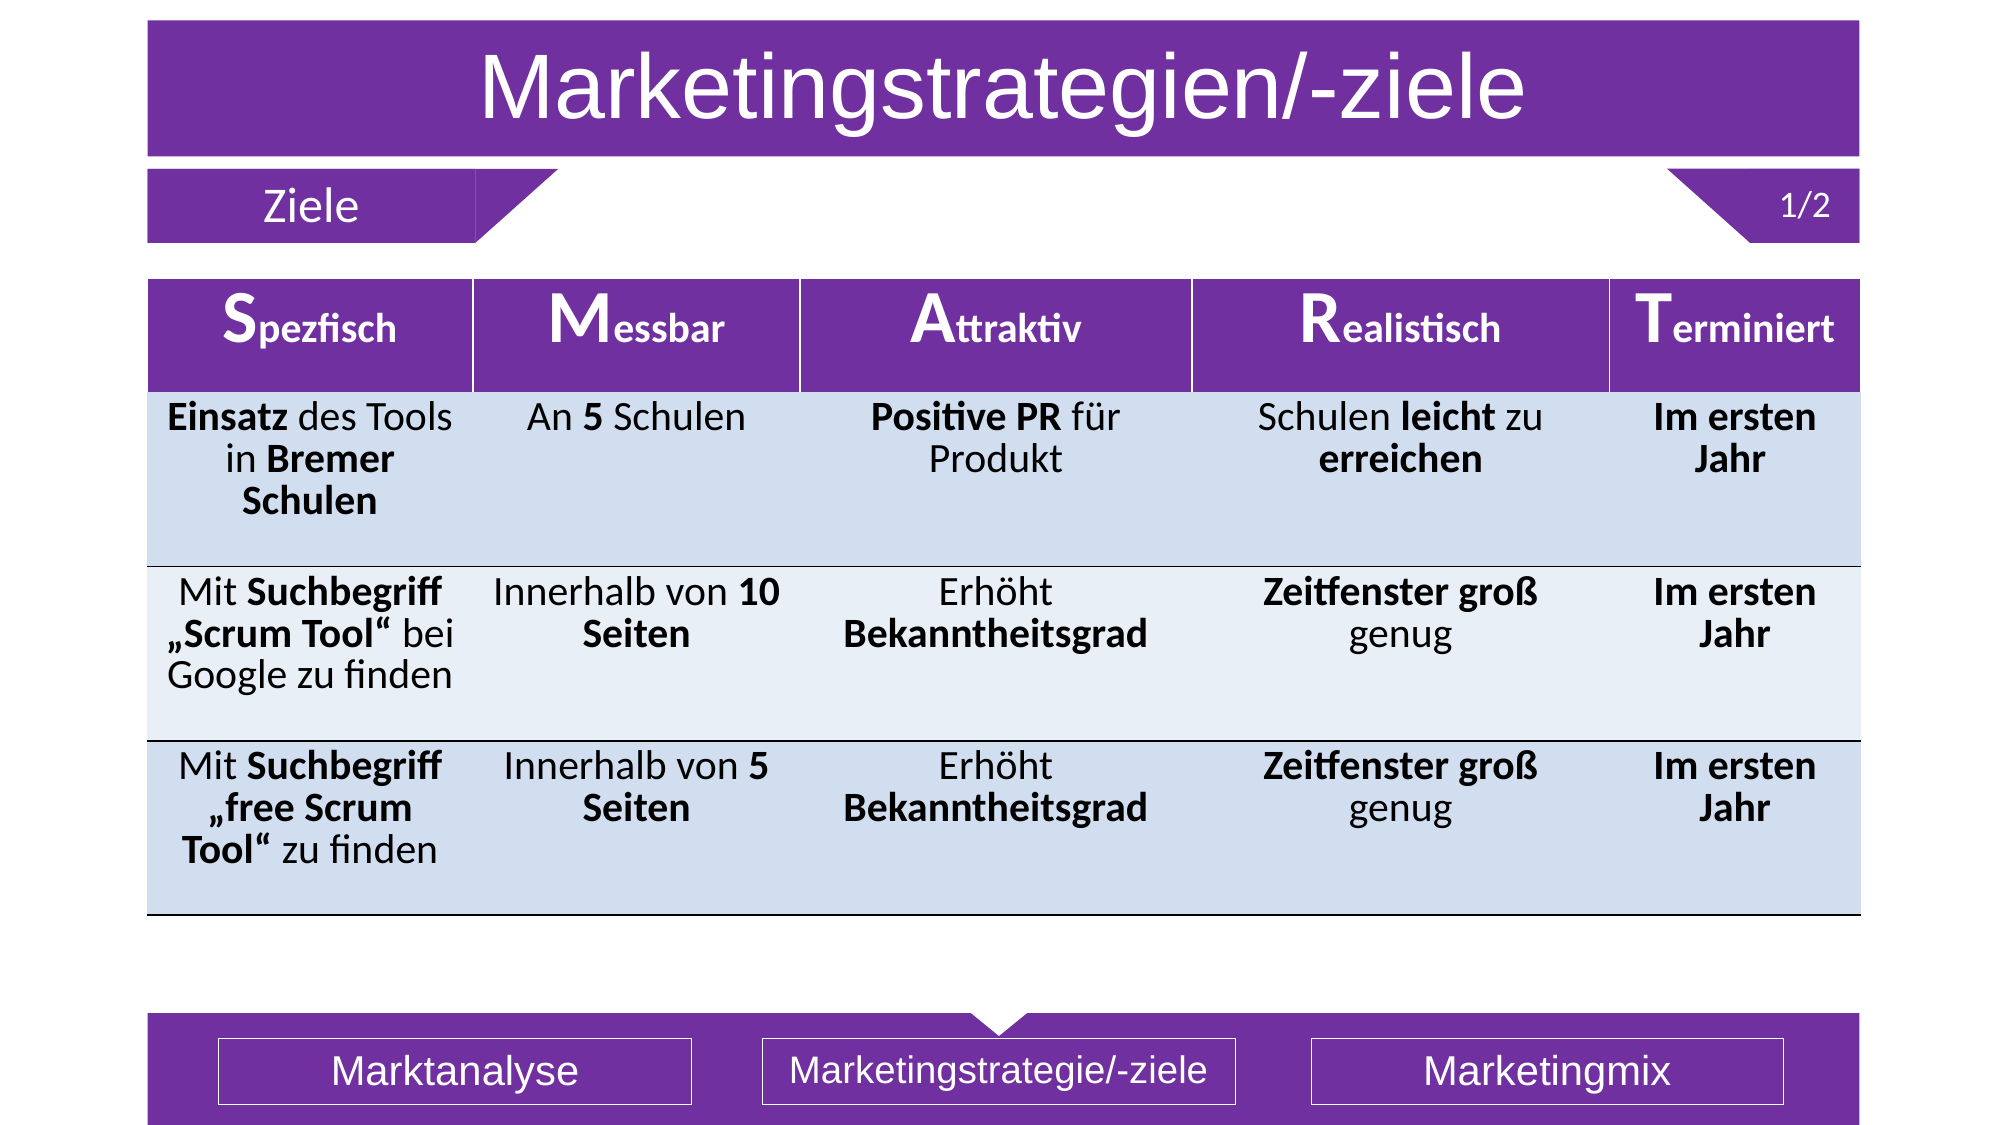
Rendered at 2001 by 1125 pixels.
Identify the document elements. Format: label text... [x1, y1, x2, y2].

table_cell Einsatz des Tools in Bremer Schulen [147, 392, 473, 566]
table_header Realistisch [1193, 279, 1609, 392]
table_cell Im ersten Jahr [1610, 392, 1861, 566]
table_cell Erhöht Bekanntheitsgrad [800, 567, 1192, 740]
table_header Spezfisch [148, 279, 472, 392]
table_cell Zeitfenster groß genug [1192, 742, 1610, 914]
table_cell Zeitfenster groß genug [1192, 567, 1610, 740]
title Marketingstrategien/-ziele [147, 20, 1860, 157]
list Marketingmix [1311, 1038, 1784, 1105]
table_cell Im ersten Jahr [1610, 567, 1861, 740]
table_cell Mit Suchbegriff „free Scrum Tool“ zu finden [147, 742, 473, 914]
table_header Terminiert [1610, 279, 1860, 392]
table_header Attraktiv [801, 279, 1191, 392]
table_cell An 5 Schulen [473, 392, 800, 566]
list Marktanalyse [218, 1038, 692, 1105]
table_cell Innerhalb von 5 Seiten [473, 742, 800, 914]
list Ziele [147, 168, 476, 243]
table_header Messbar [474, 279, 799, 392]
table_cell Schulen leicht zu erreichen [1192, 392, 1610, 566]
table_cell Positive PR für Produkt [800, 392, 1192, 566]
table_cell Erhöht Bekanntheitsgrad [800, 742, 1192, 914]
list 1/2 [1749, 168, 1860, 243]
list Marketingstrategie/-ziele [762, 1038, 1236, 1105]
table_cell Innerhalb von 10 Seiten [473, 567, 800, 740]
table_cell Im ersten Jahr [1610, 742, 1861, 914]
table_cell Mit Suchbegriff „Scrum Tool“ bei Google zu finden [147, 567, 473, 740]
